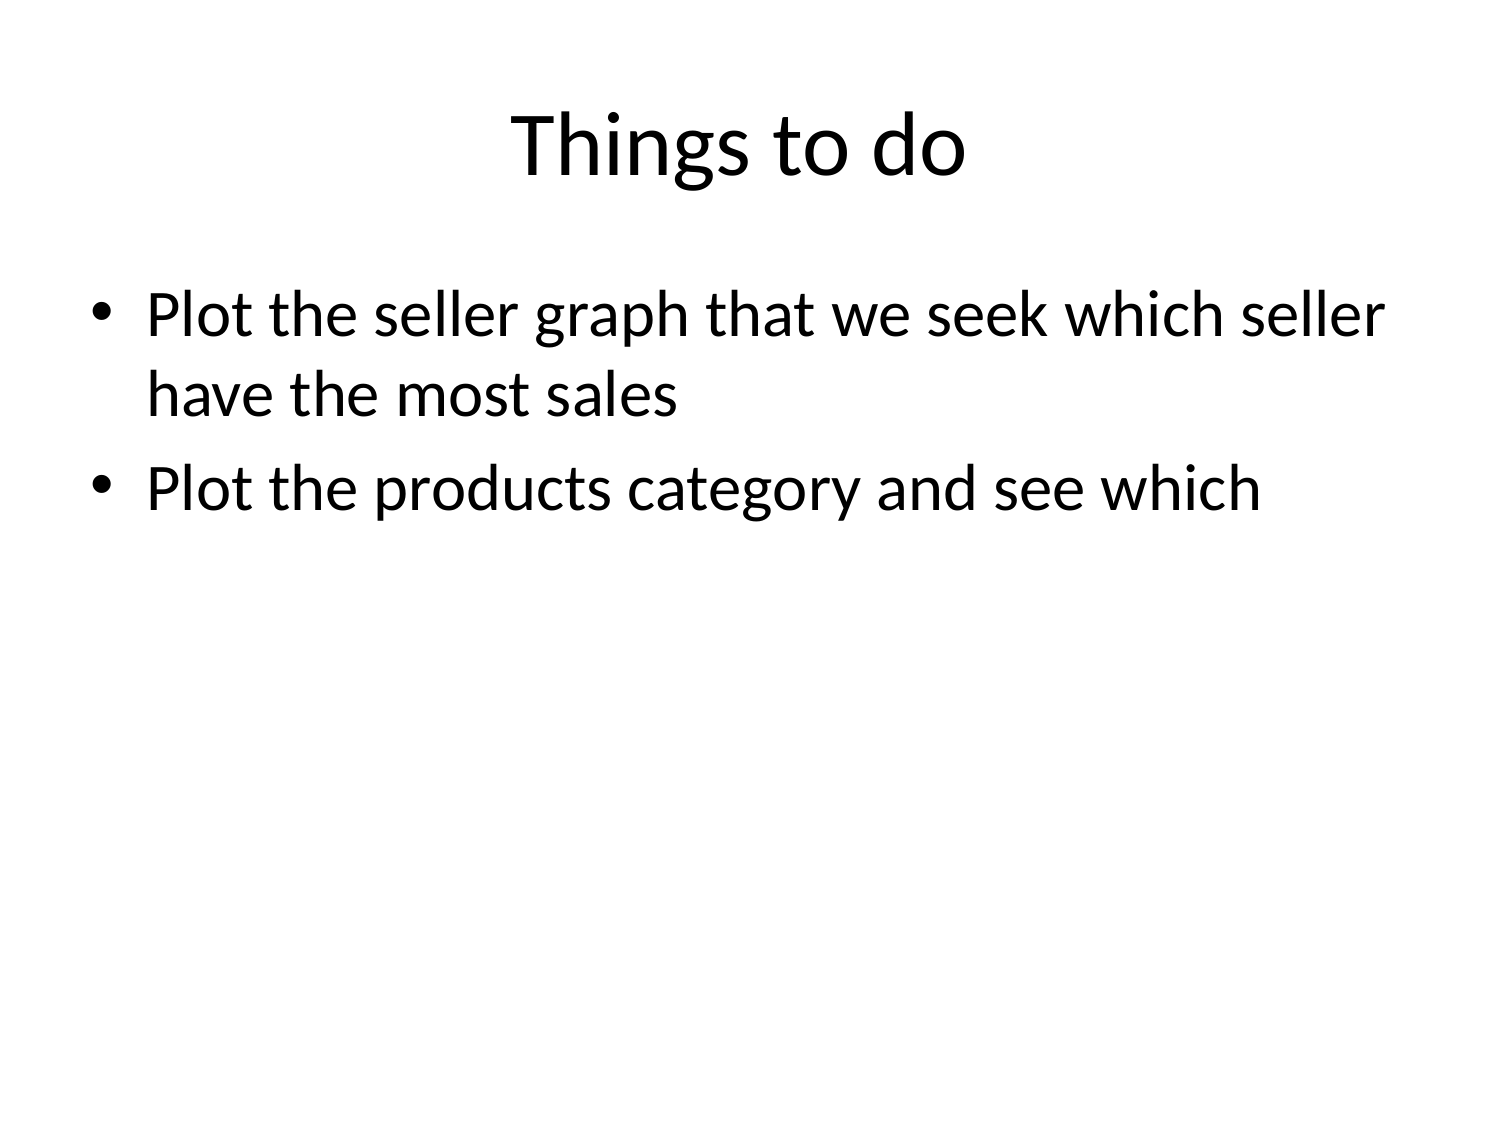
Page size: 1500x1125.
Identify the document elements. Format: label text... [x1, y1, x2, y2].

title Things to do [75, 45, 1425, 233]
list Plot the seller graph that we seek which seller have the most sales Plot the products category and see which [75, 262, 1425, 1005]
